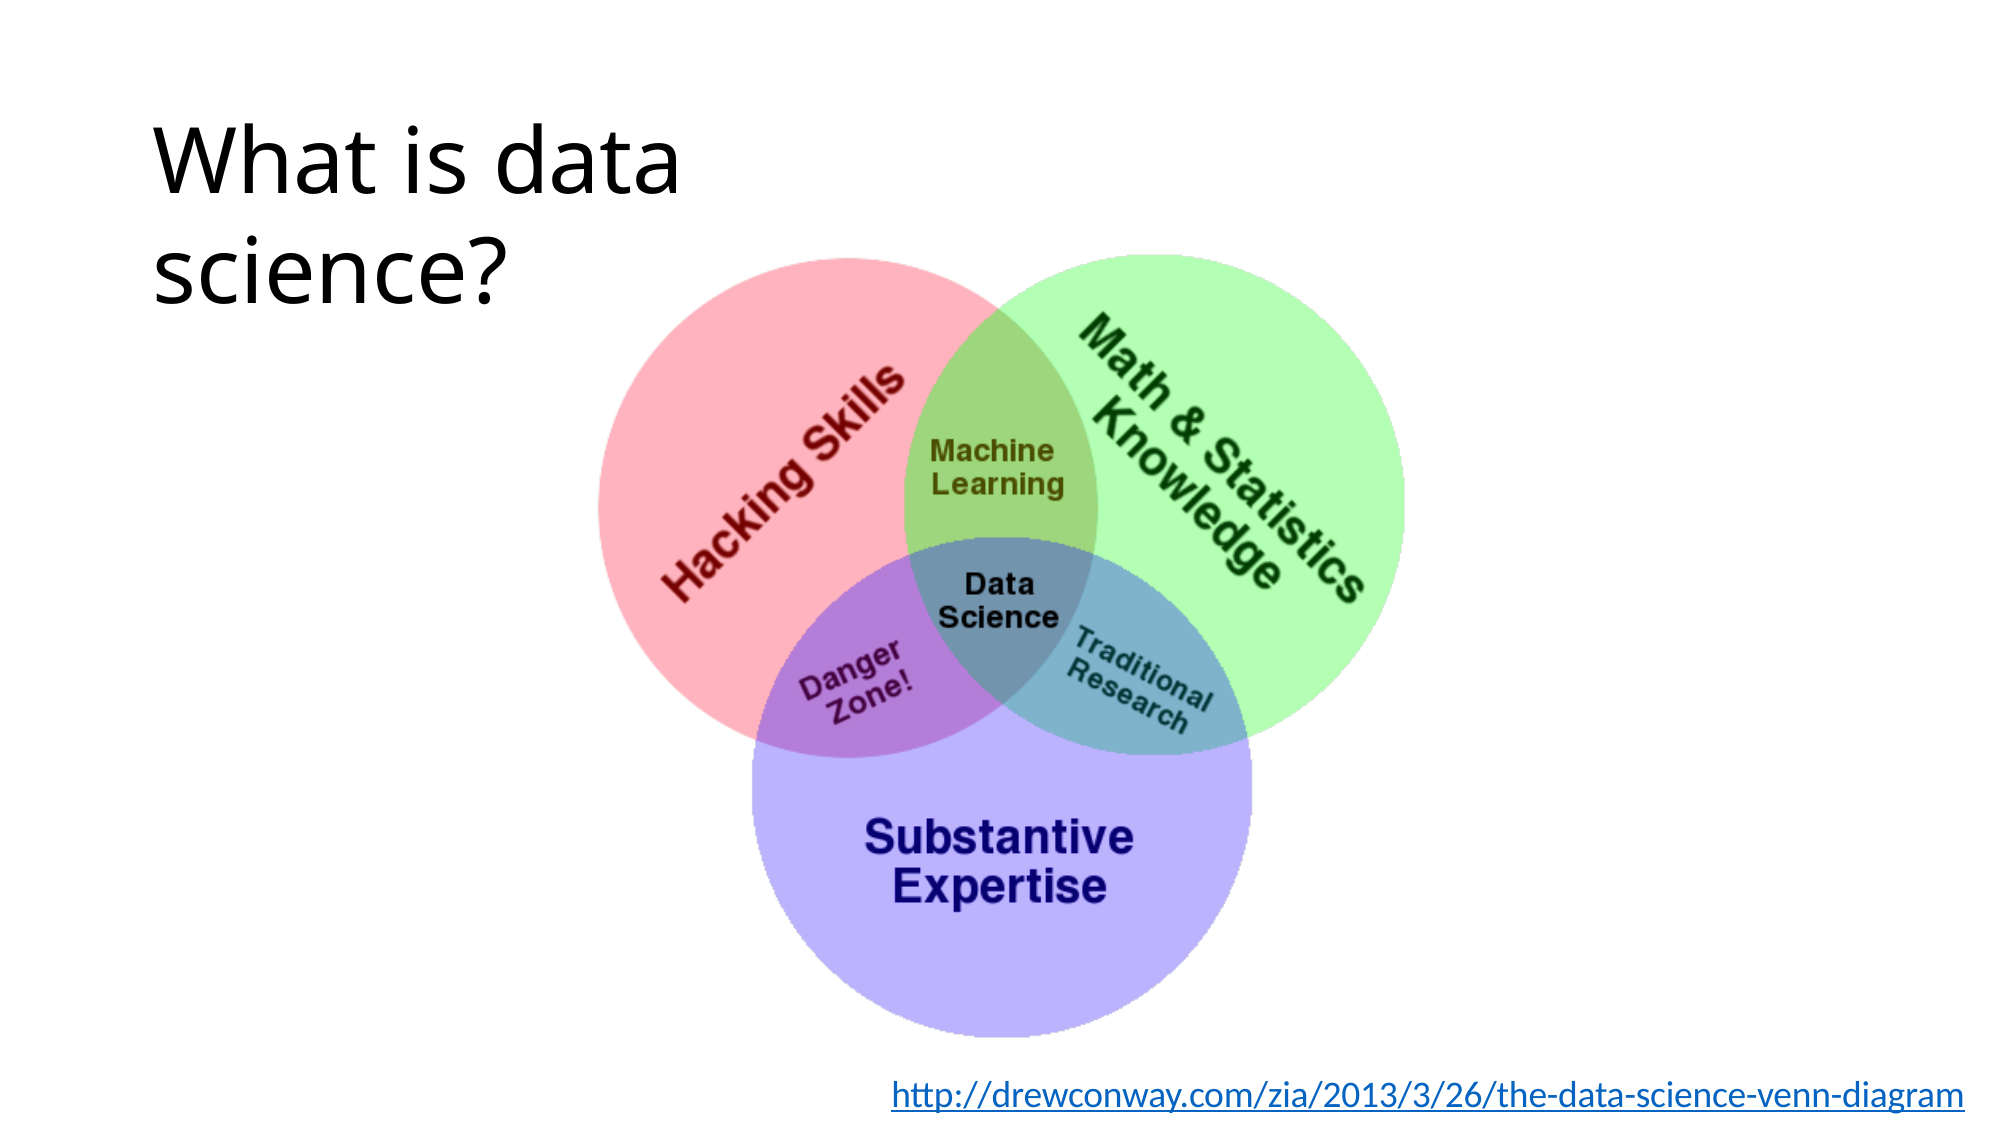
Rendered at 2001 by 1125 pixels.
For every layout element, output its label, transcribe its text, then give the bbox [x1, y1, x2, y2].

text_box [581, 252, 1419, 1052]
text_box http://drewconway.com/zia/2013/3/26/the-data-science-venn-diagram [889, 1067, 1985, 1115]
title What is data science? [150, 100, 951, 323]
